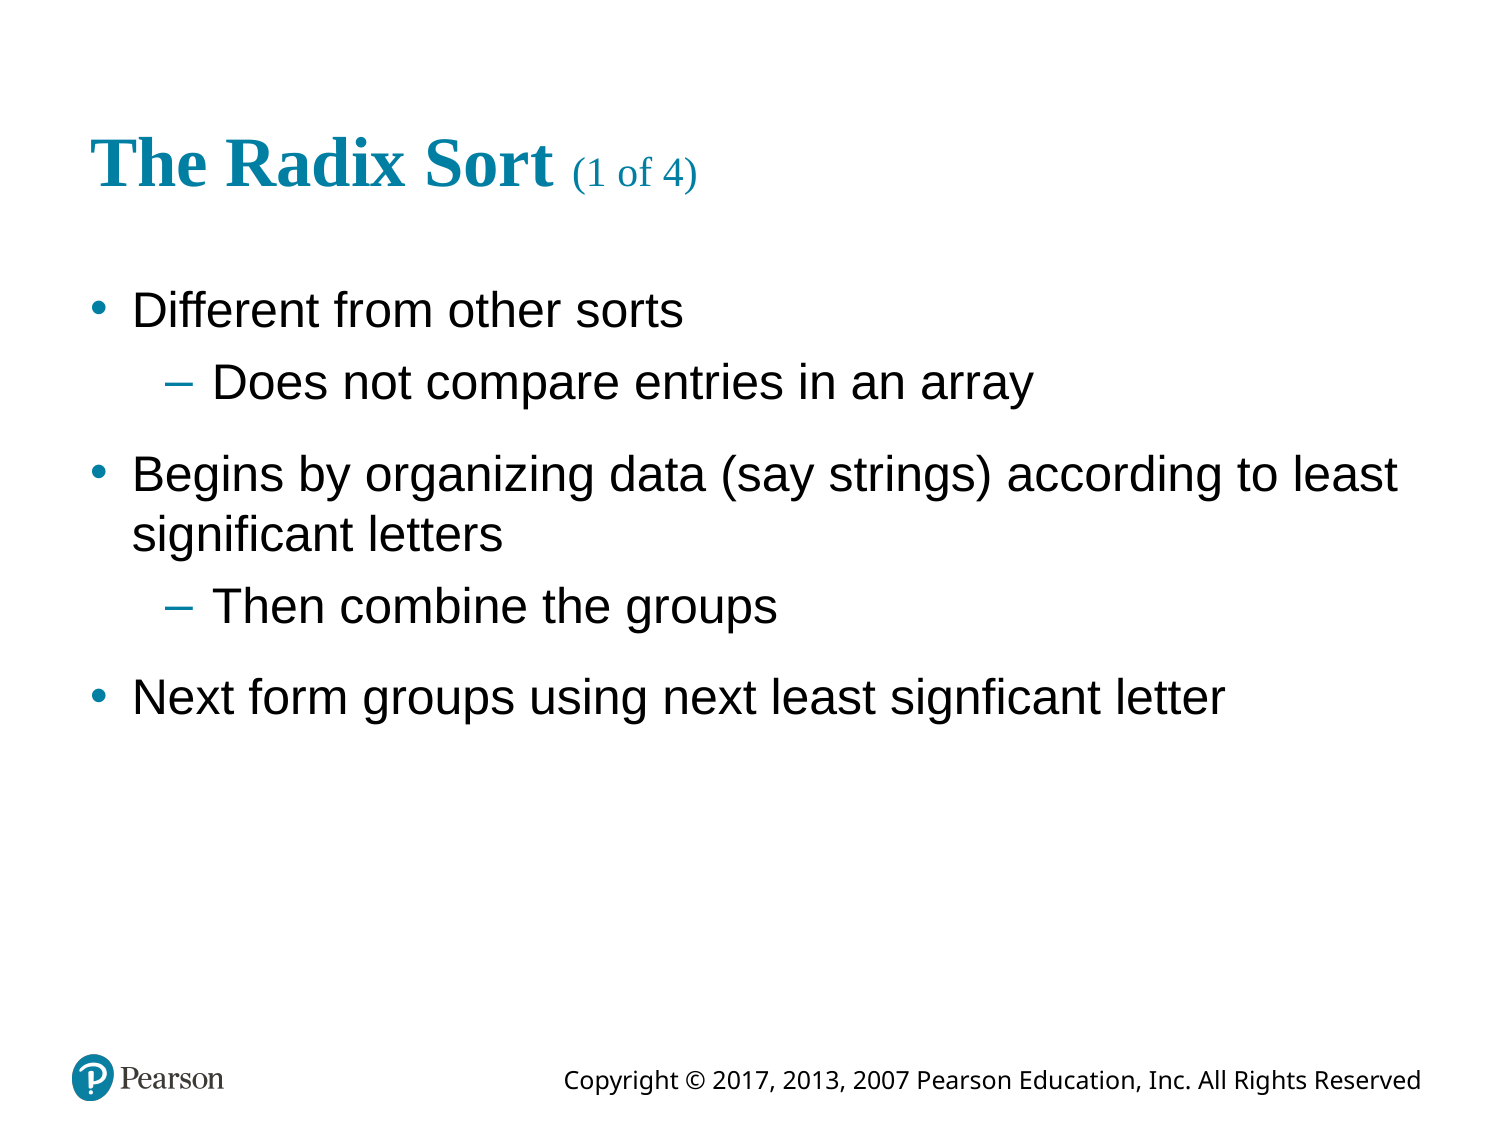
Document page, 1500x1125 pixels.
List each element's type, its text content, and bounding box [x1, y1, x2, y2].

picture [72, 1087, 83, 1101]
picture [72, 1054, 88, 1070]
picture [80, 1063, 106, 1088]
title The Radix Sort (1 of 4) [75, 35, 1425, 216]
list Different from other sorts Does not compare entries in an array Begins by organizing data (say strings) according to least significant letters Then combine the groups Next form groups using next least signficant letter [75, 262, 1425, 777]
picture [98, 1054, 224, 1101]
